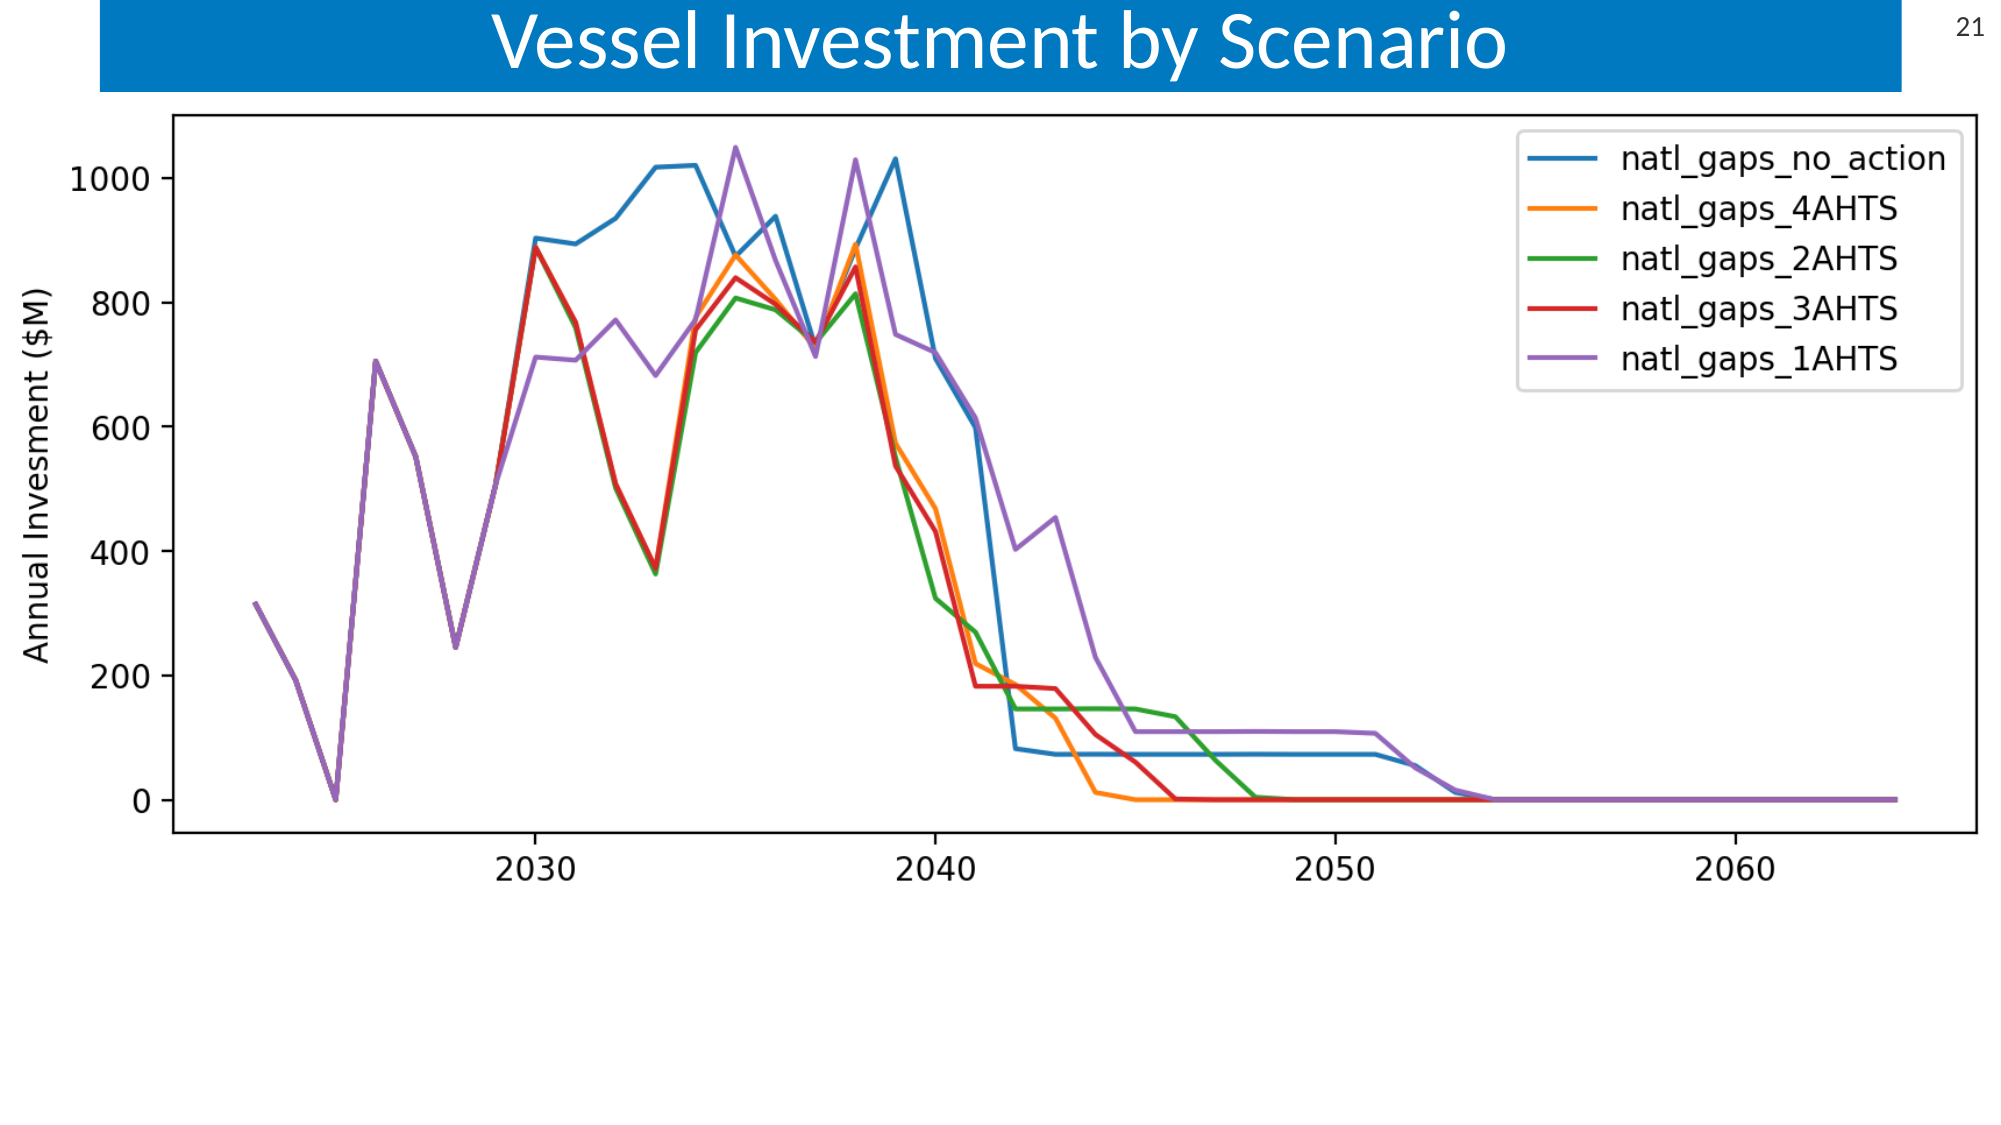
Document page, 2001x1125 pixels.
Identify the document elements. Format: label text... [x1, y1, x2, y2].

title Vessel Investment by Scenario [99, 0, 1902, 92]
picture [0, 92, 2000, 911]
